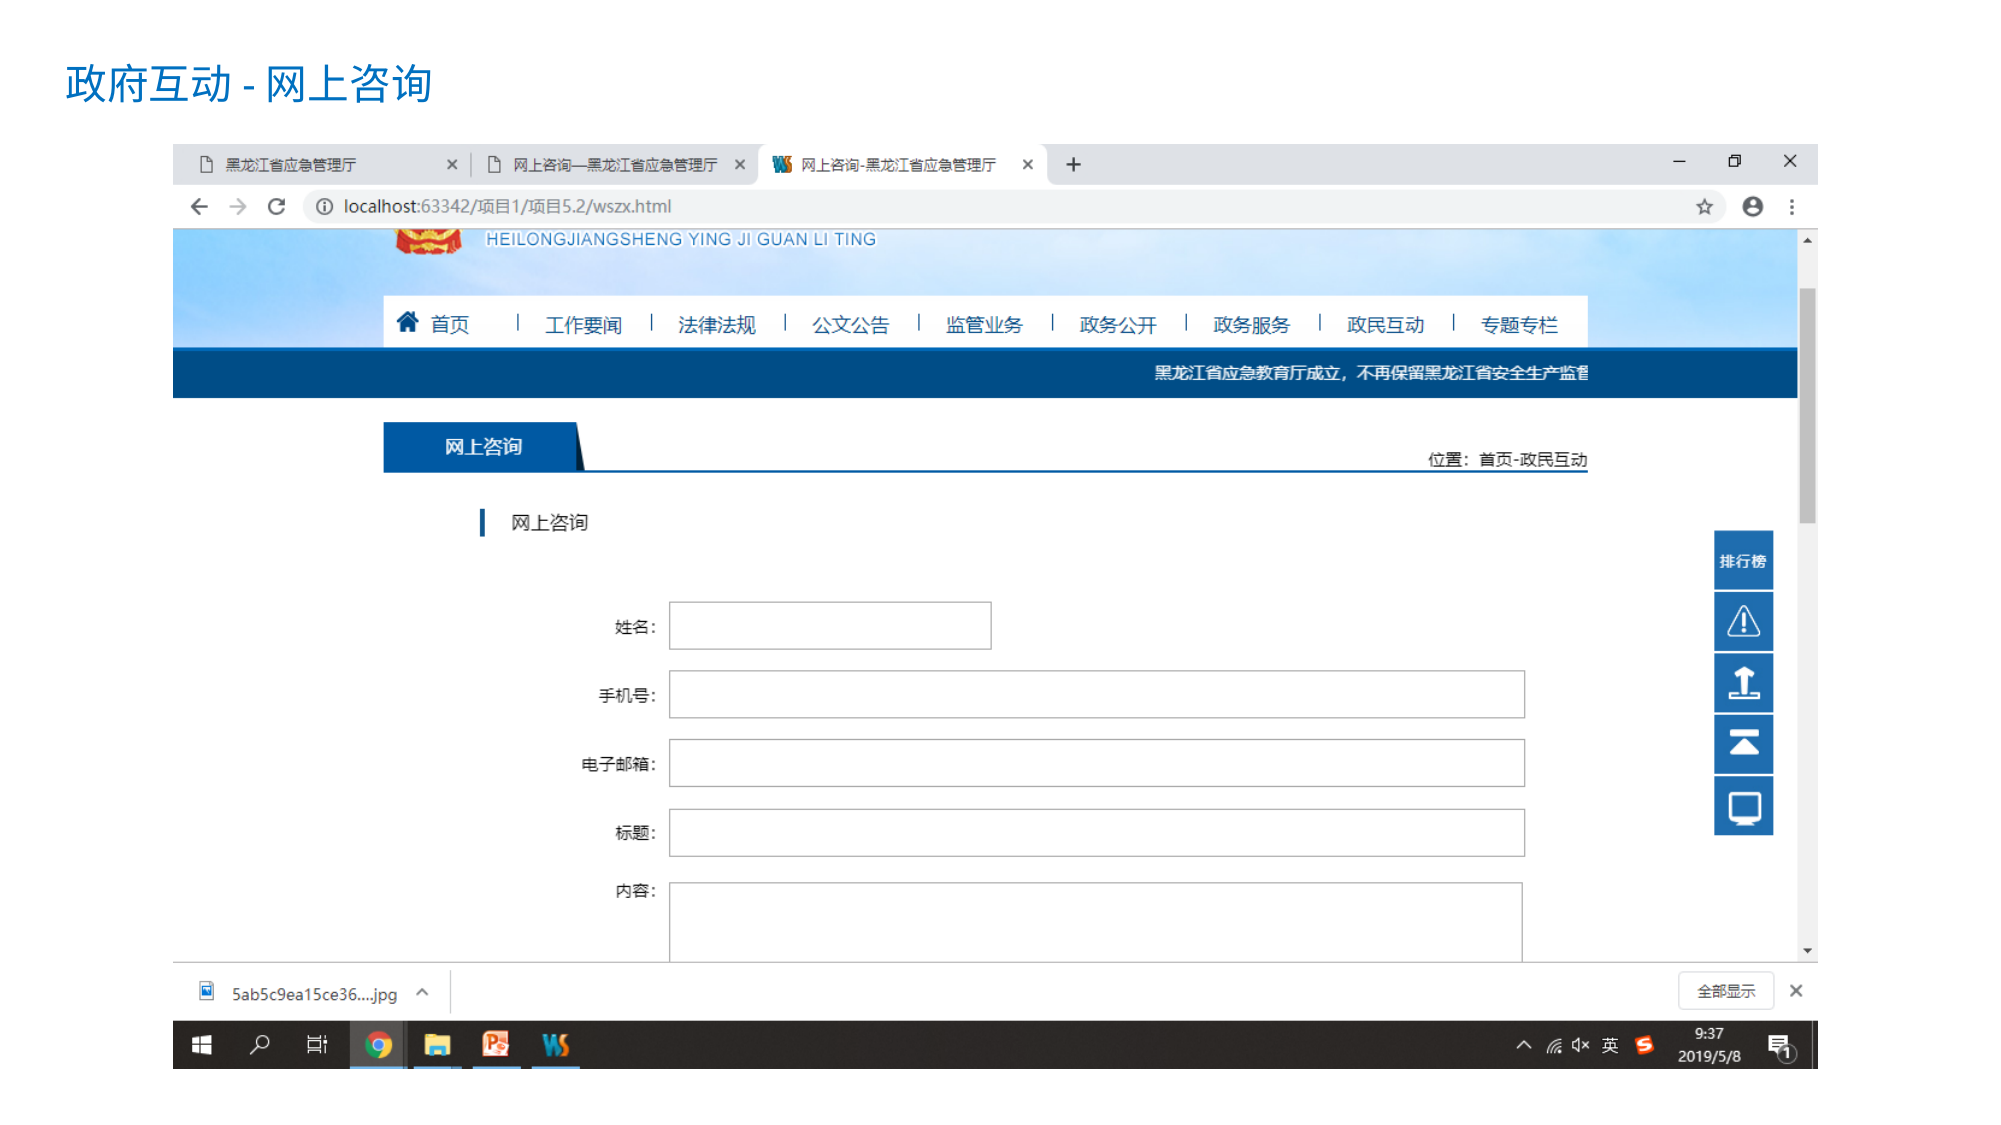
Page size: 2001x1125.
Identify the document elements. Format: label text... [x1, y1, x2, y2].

text_box 政府互动-网上咨询 [50, 50, 726, 116]
picture [173, 144, 1818, 1069]
